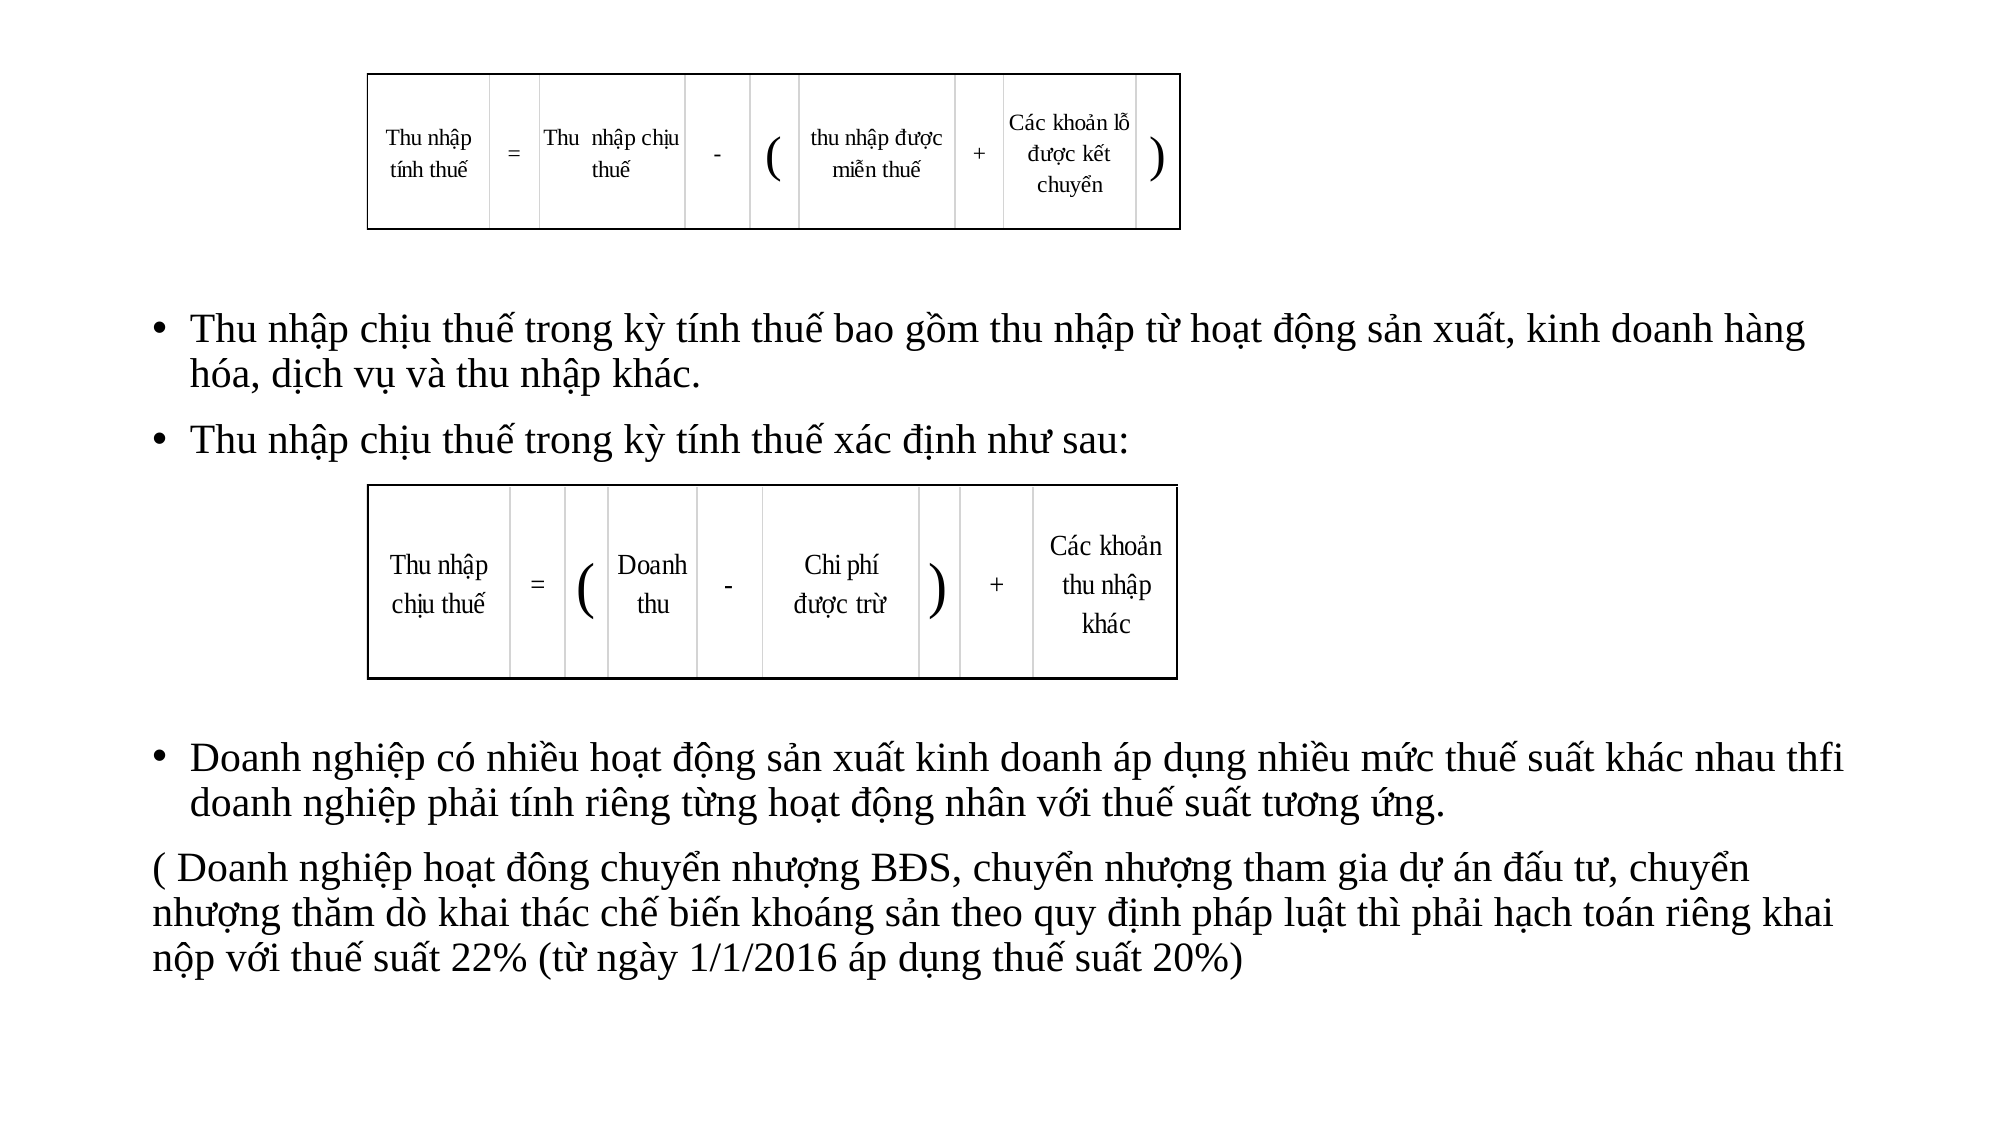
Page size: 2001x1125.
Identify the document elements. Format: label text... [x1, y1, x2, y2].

title [137, 59, 1863, 278]
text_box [366, 484, 1180, 682]
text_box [366, 73, 1183, 232]
list Thu nhập chịu thuế trong kỳ tính thuế bao gồm thu nhập từ hoạt động sản xuất, kinh doanh hàng hóa, dịch vụ và thu nhập khác. Thu nhập chịu thuế trong kỳ tính thuế xác định như sau: Doanh nghiệp có nhiều hoạt động sản xuất kinh doanh áp dụng nhiều mức thuế suất khác nhau thfi doanh nghiệp phải tính riêng từng hoạt động nhân với thuế suất tương ứng. ( Doanh nghiệp hoạt đông chuyển nhượng BĐS, chuyển nhượng tham gia dự án đấu tư, chuyển nhượng thăm dò khai thác chế biến khoáng sản theo quy định pháp luật thì phải hạch toán riêng khai nộp với thuế suất 22% (từ ngày 1/1/2016 áp dụng thuế suất 20%) [137, 299, 1863, 1014]
